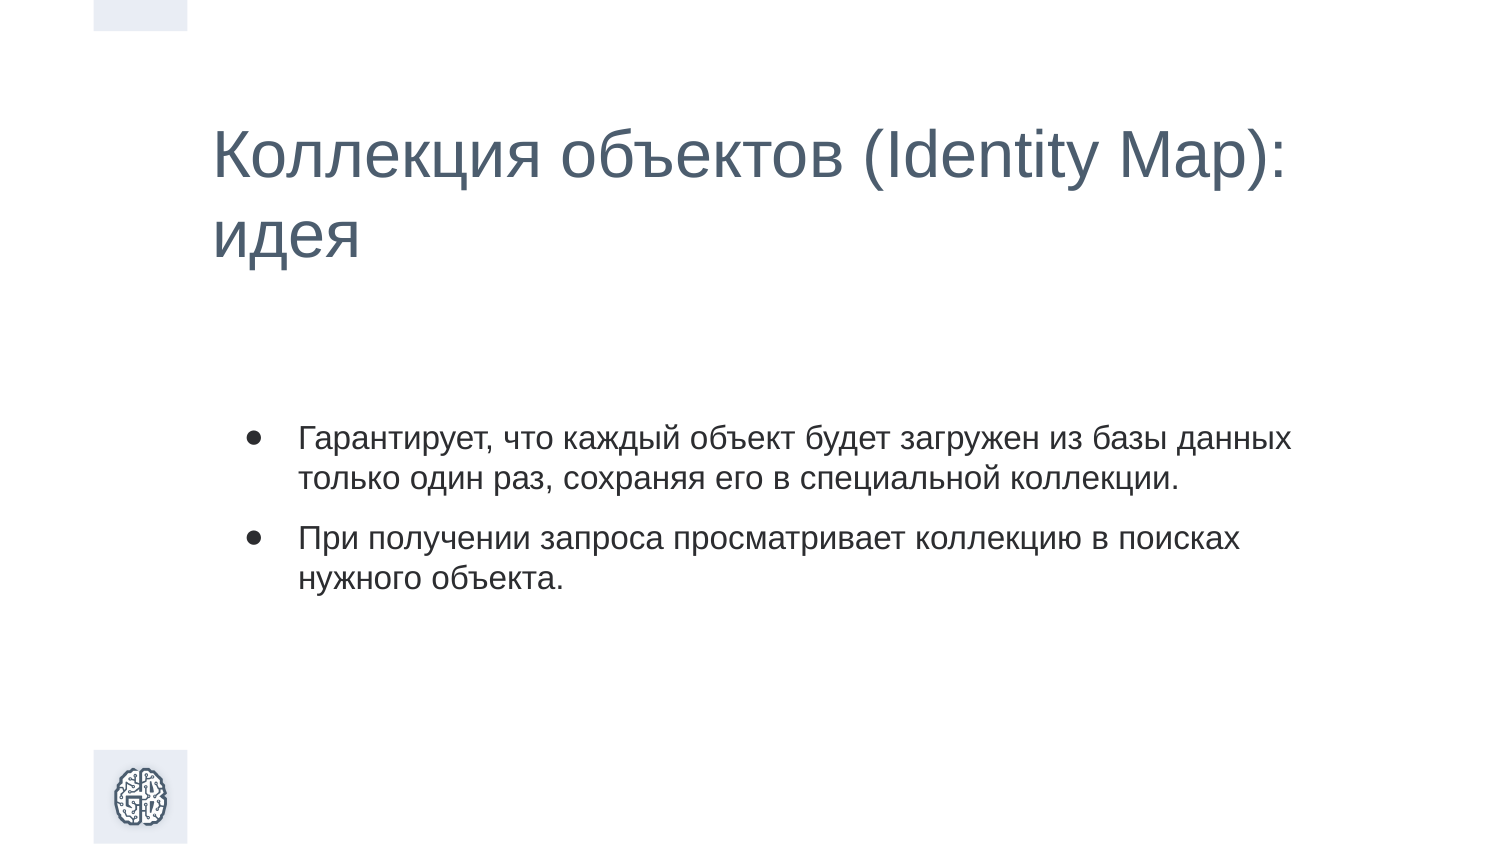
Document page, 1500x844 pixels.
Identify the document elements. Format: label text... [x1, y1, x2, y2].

text_box Коллекция объектов (Identity Map): идея [197, 54, 1312, 327]
picture [106, 760, 175, 834]
text_box Гарантирует, что каждый объект будет загружен из базы данных только один раз, сохраняя его в специальной коллекции. При получении запроса просматривает коллекцию в поисках нужного объекта. [208, 315, 1312, 697]
